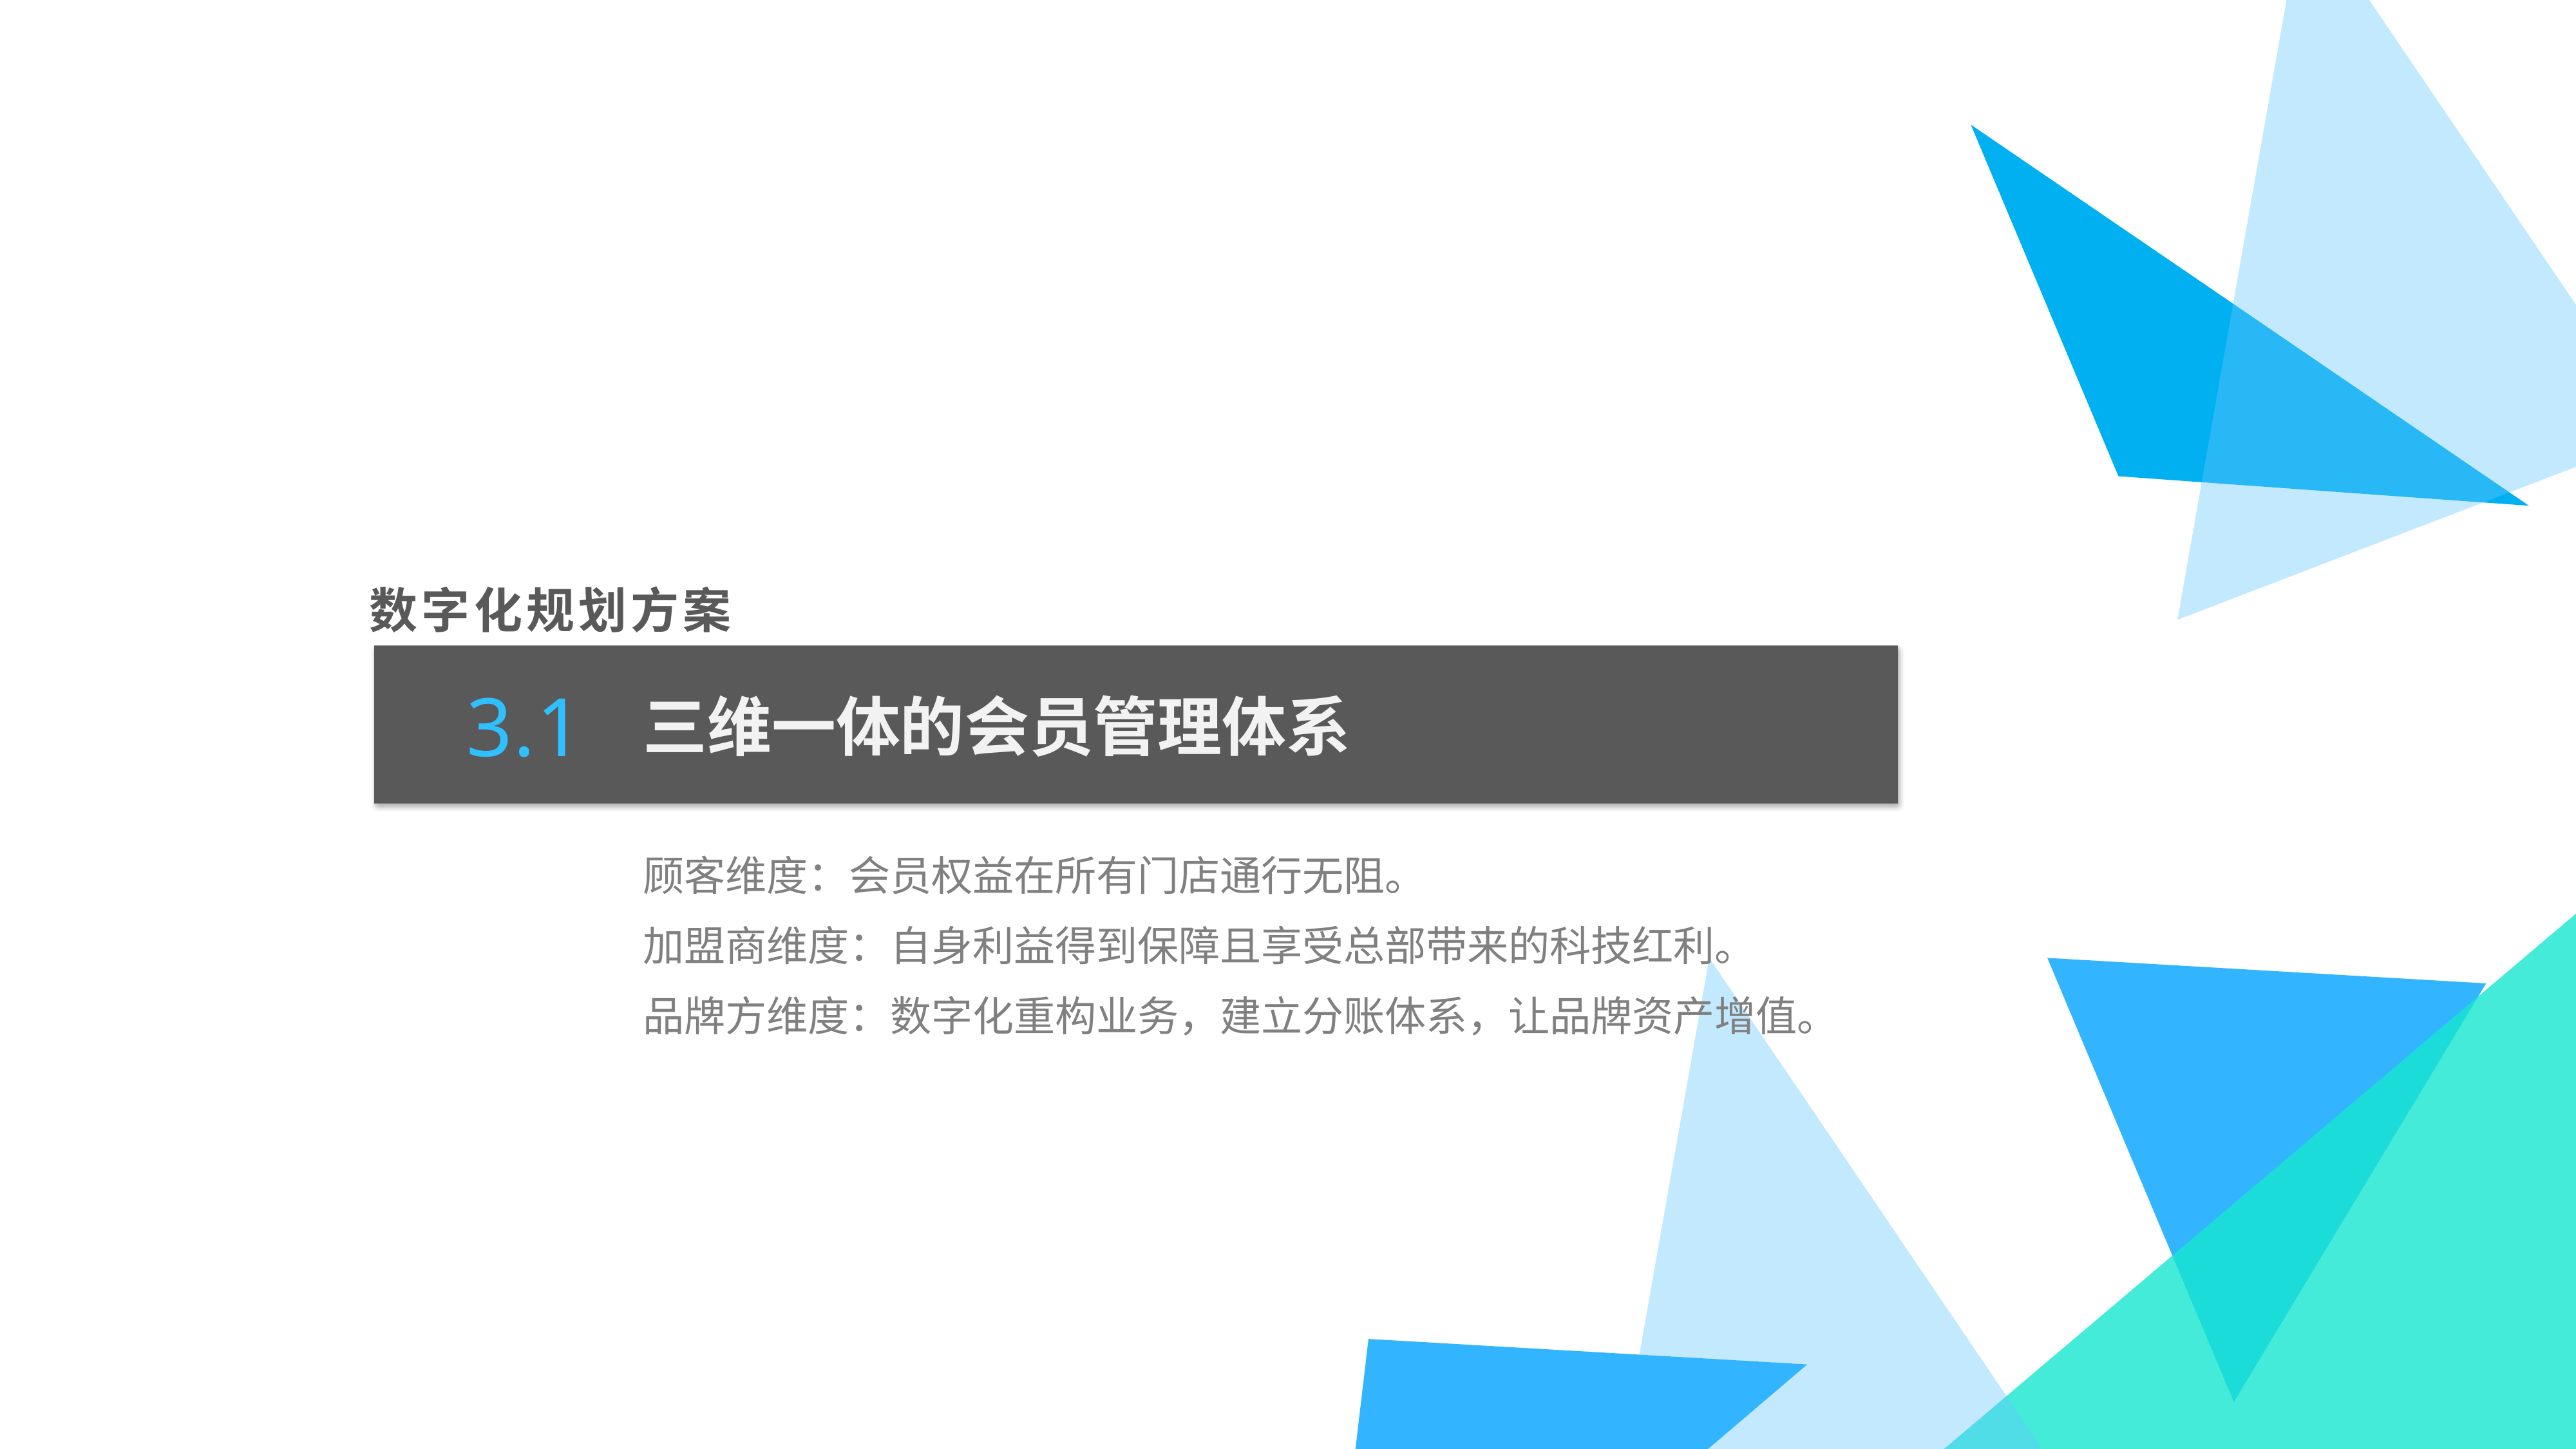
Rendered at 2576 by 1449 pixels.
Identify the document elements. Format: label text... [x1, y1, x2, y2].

text_box 3.1 [414, 670, 636, 777]
text_box 数字化规划方案 [362, 456, 1616, 646]
text_box [373, 644, 1899, 805]
title 三维一体的会员管理体系 [636, 685, 1850, 764]
list 顾客维度：会员权益在所有门店通行无阻。 加盟商维度：自身利益得到保障且享受总部带来的科技红利。 品牌方维度：数字化重构业务，建立分账体系，让品牌资产增值。 [635, 842, 1856, 1057]
